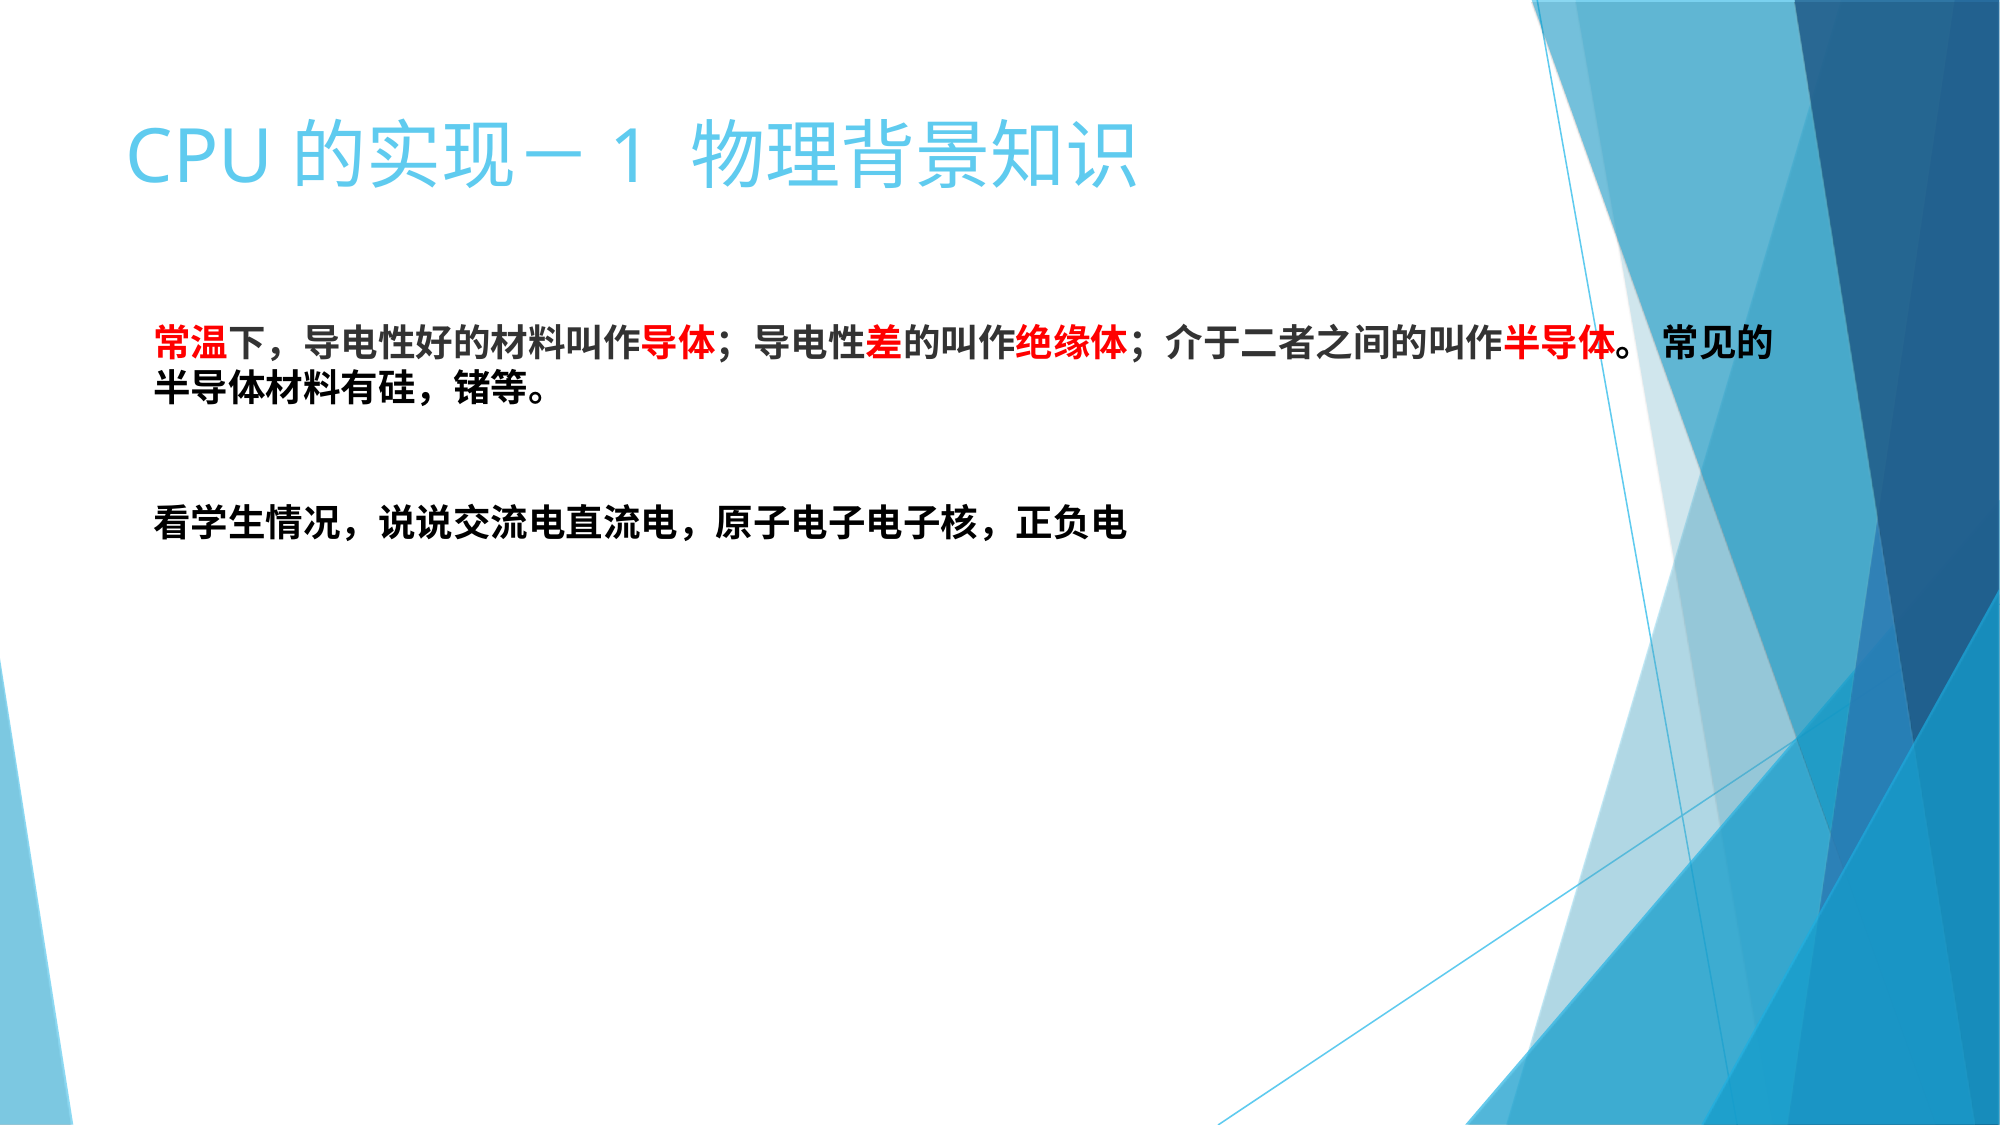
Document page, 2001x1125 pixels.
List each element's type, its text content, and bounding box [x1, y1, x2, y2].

text_box 常温下，导电性好的材料叫作导体；导电性差的叫作绝缘体；介于二者之间的叫作半导体。 常见的半导体材料有硅，锗等。 看学生情况，说说交流电直流电，原子电子电子核，正负电 [138, 311, 1815, 552]
text_box CPU的实现－1 物理背景知识 [111, 99, 1521, 228]
